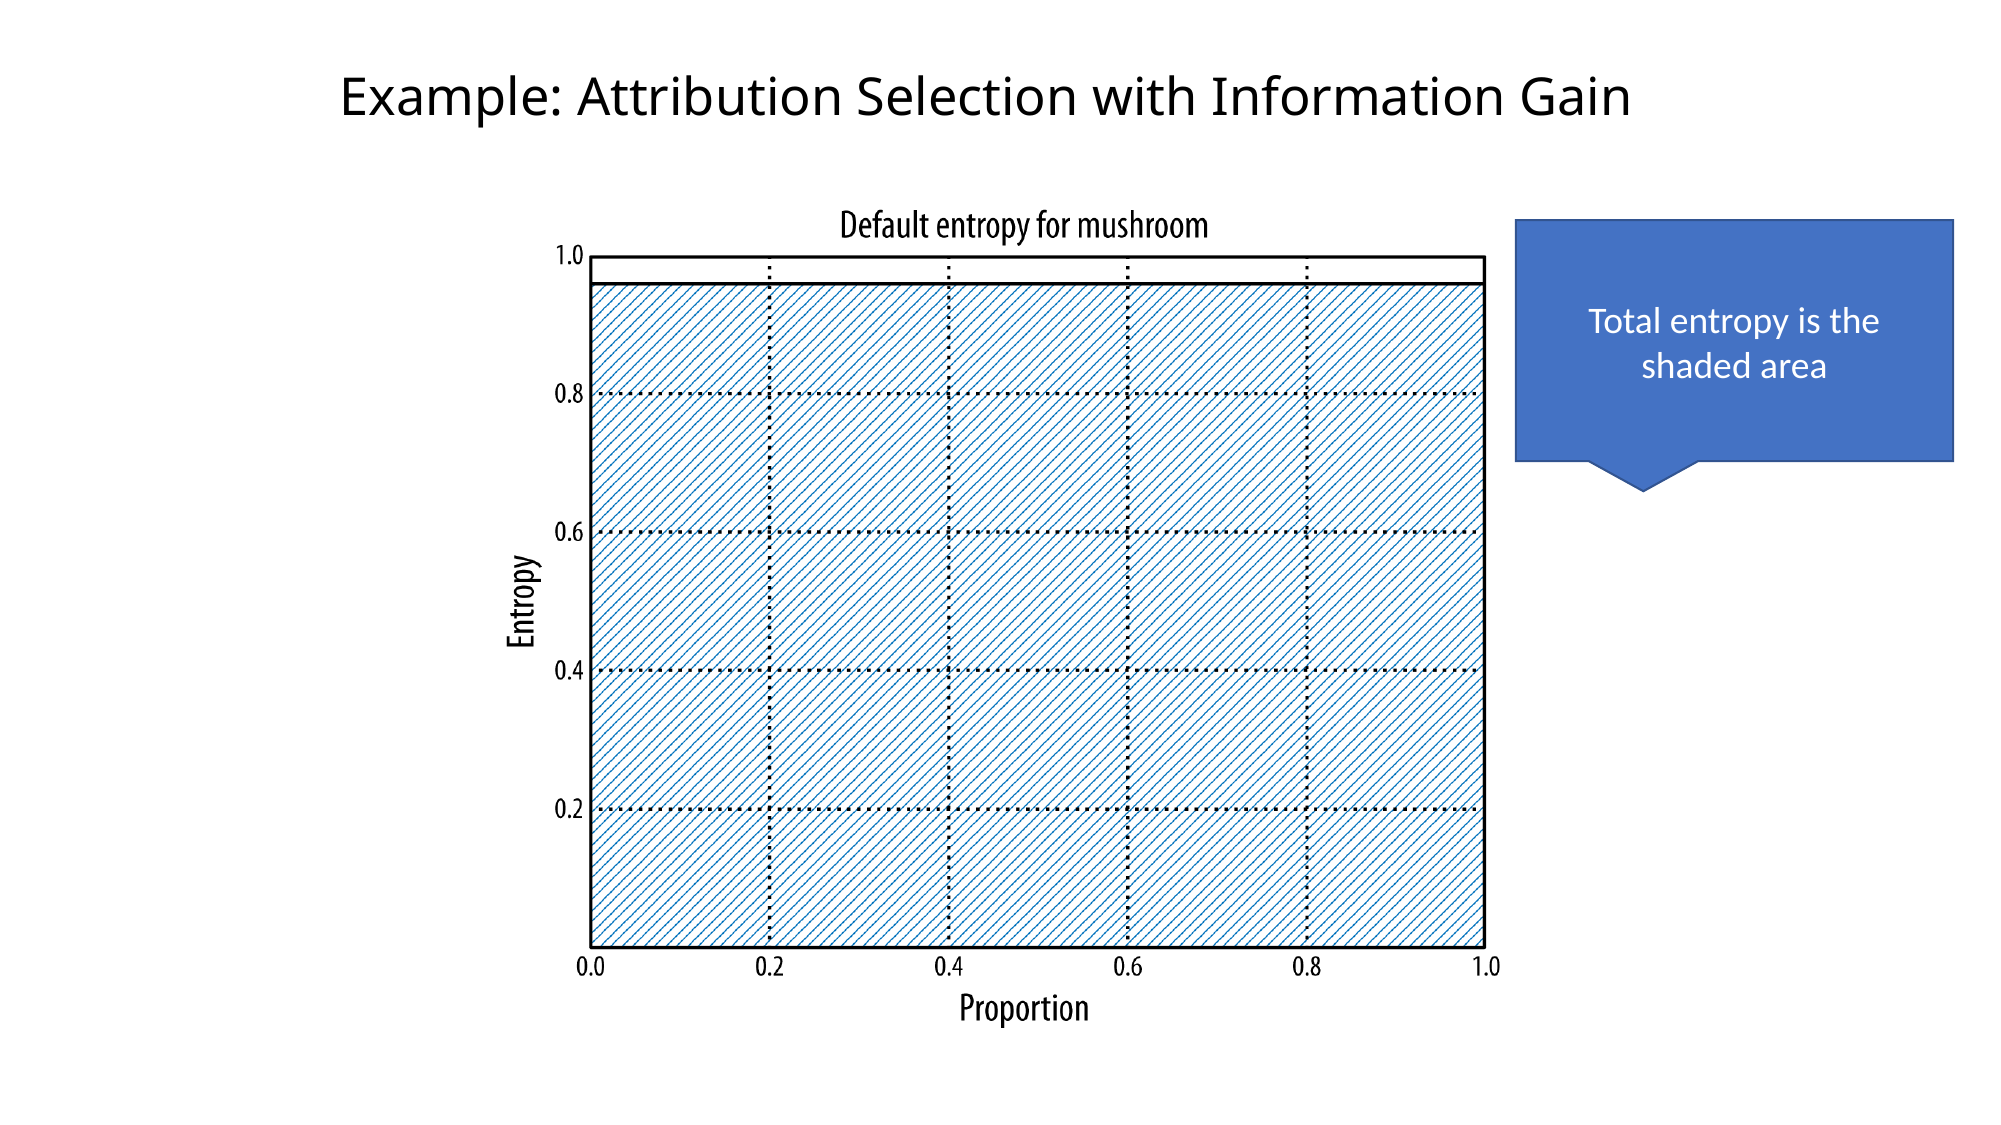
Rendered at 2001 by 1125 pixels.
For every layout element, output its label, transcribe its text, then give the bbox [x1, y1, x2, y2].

text_box Total entropy is the shaded area [1514, 219, 1955, 493]
picture [500, 204, 1500, 1030]
title Example: Attribution Selection with Information Gain [324, 59, 1674, 138]
